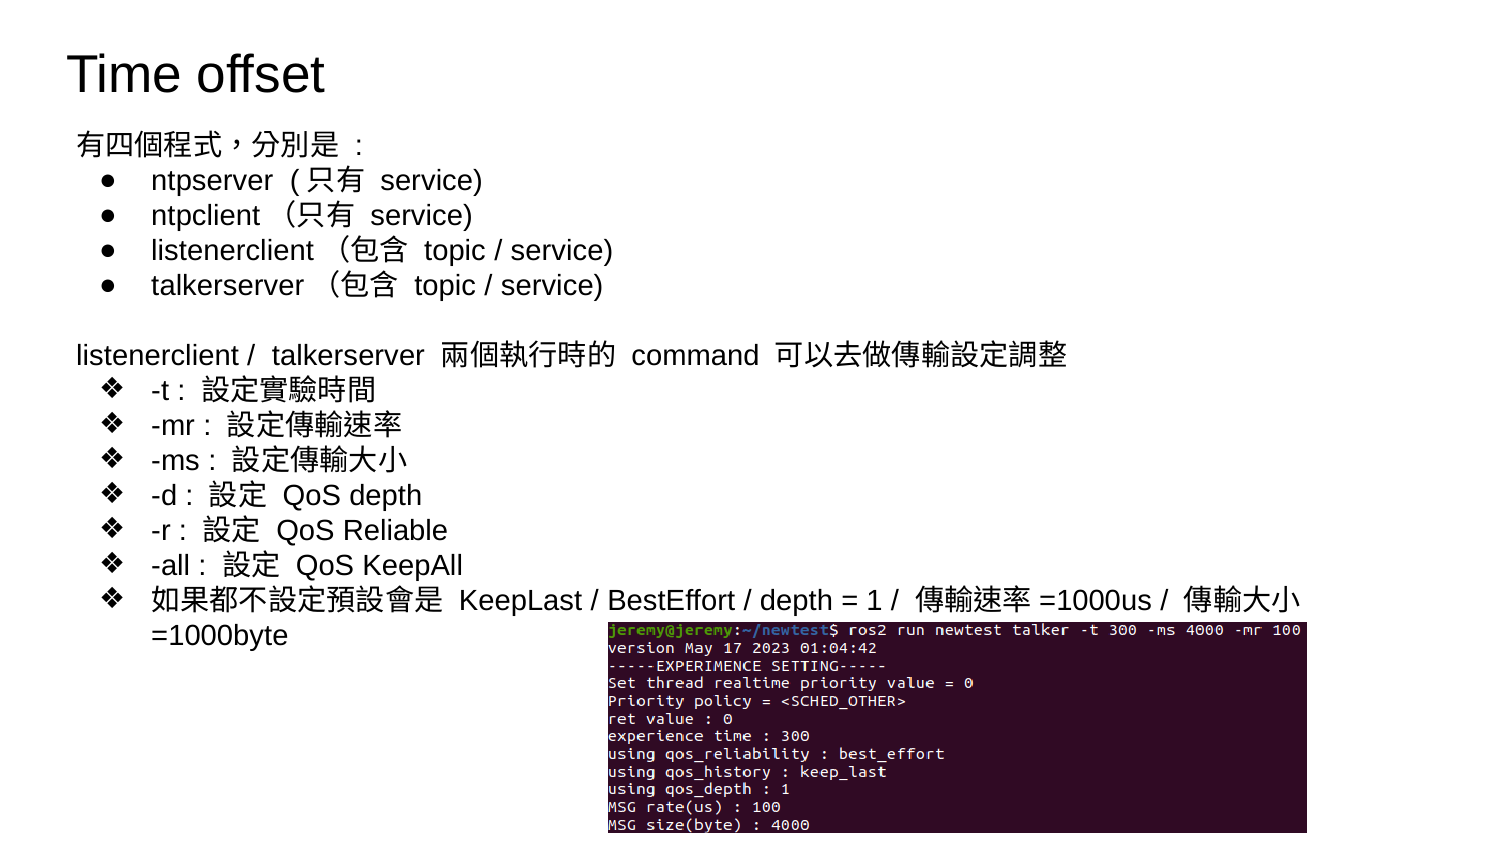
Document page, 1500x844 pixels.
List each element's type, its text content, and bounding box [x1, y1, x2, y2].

title Time offset [51, 24, 1449, 119]
text_box 有四個程式，分別是 : ntpserver (只有 service) ntpclient（只有 service) listenerclient（包含 topic / service) talkerserver（包含 topic / service) listenerclient / talkerserver 兩個執行時的 command 可以去做傳輸設定調整 -t : 設定實驗時間 -mr : 設定傳輸速率 -ms : 設定傳輸大小 -d : 設定 QoS depth -r : 設定 QoS Reliable -all : 設定 QoS KeepAll 如果都不設定預設會是 KeepLast / BestEffort / depth = 1 / 傳輸速率=1000us / 傳輸大小=1000byte [61, 111, 1437, 667]
picture [608, 621, 1307, 834]
